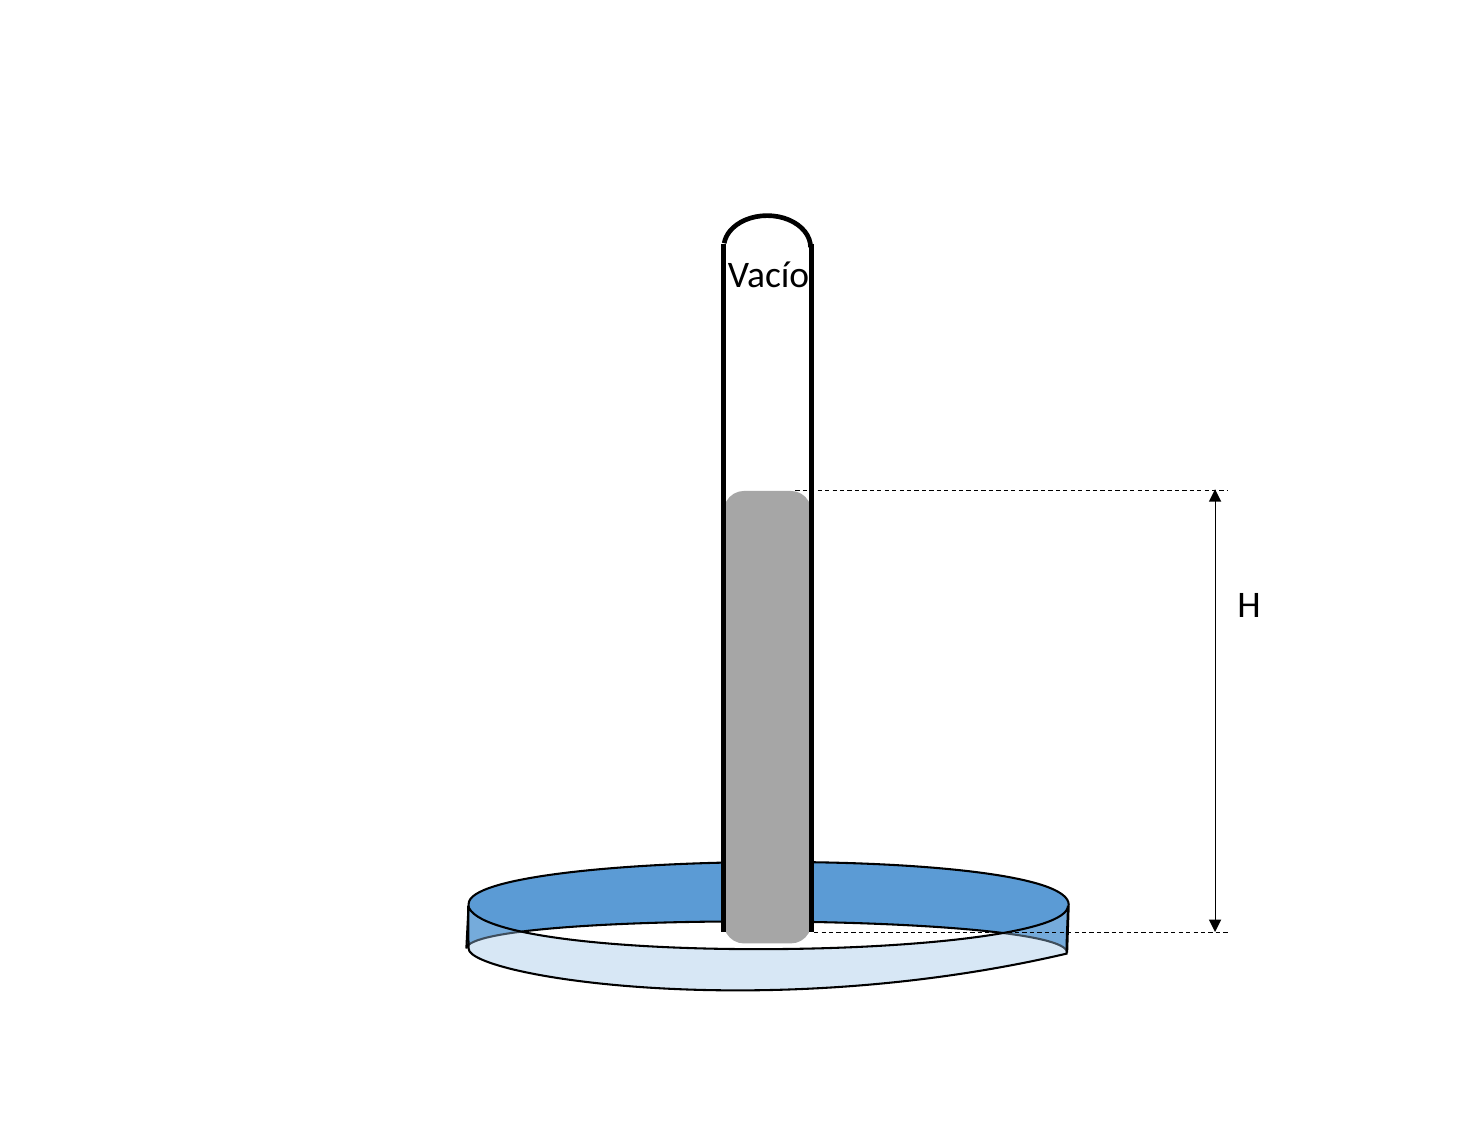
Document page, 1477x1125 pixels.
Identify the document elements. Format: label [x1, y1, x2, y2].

text_box [466, 215, 1277, 991]
